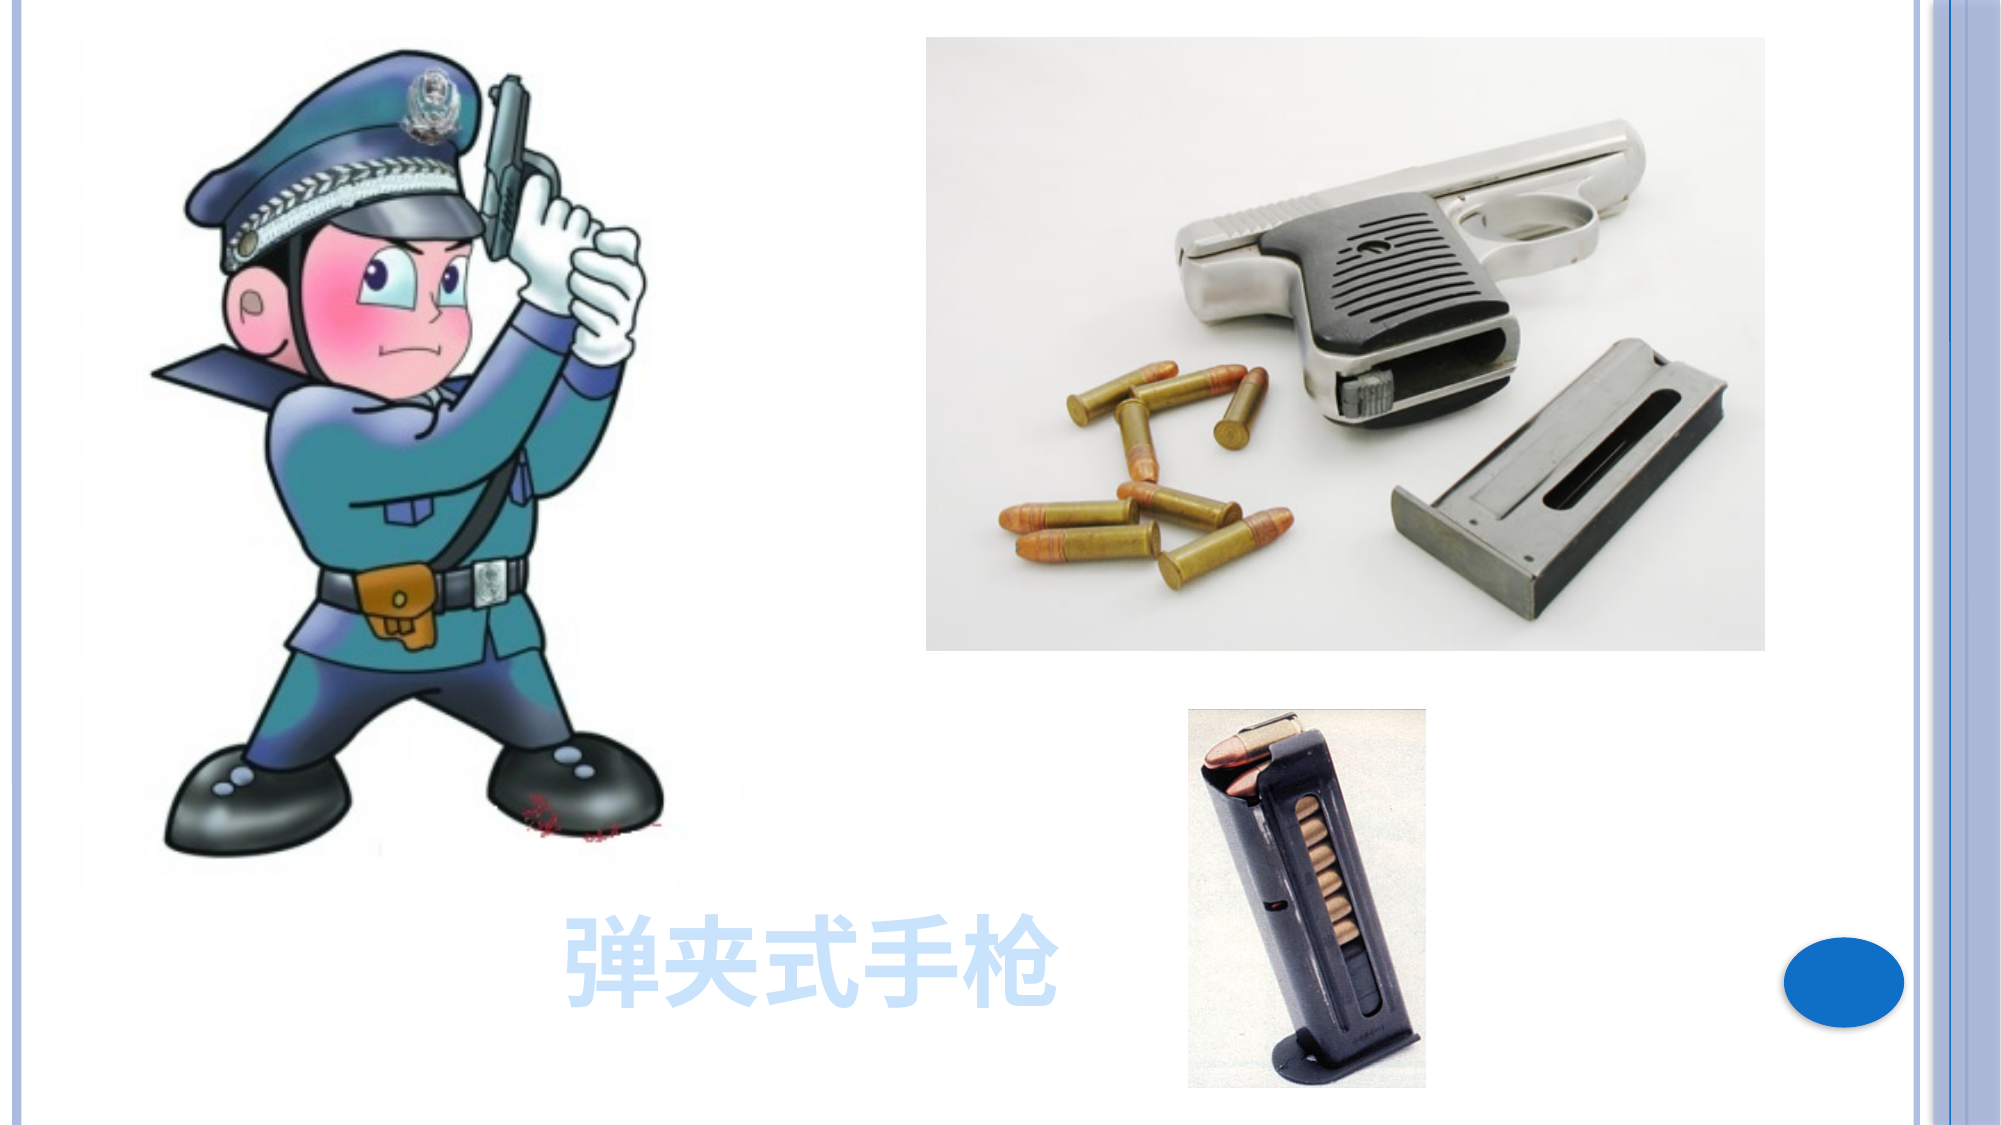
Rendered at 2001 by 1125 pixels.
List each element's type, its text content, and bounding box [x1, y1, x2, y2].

text_box 弹夹式手枪 [546, 892, 1077, 1027]
picture [925, 36, 1765, 652]
picture [1187, 708, 1427, 1088]
picture [70, 36, 754, 893]
